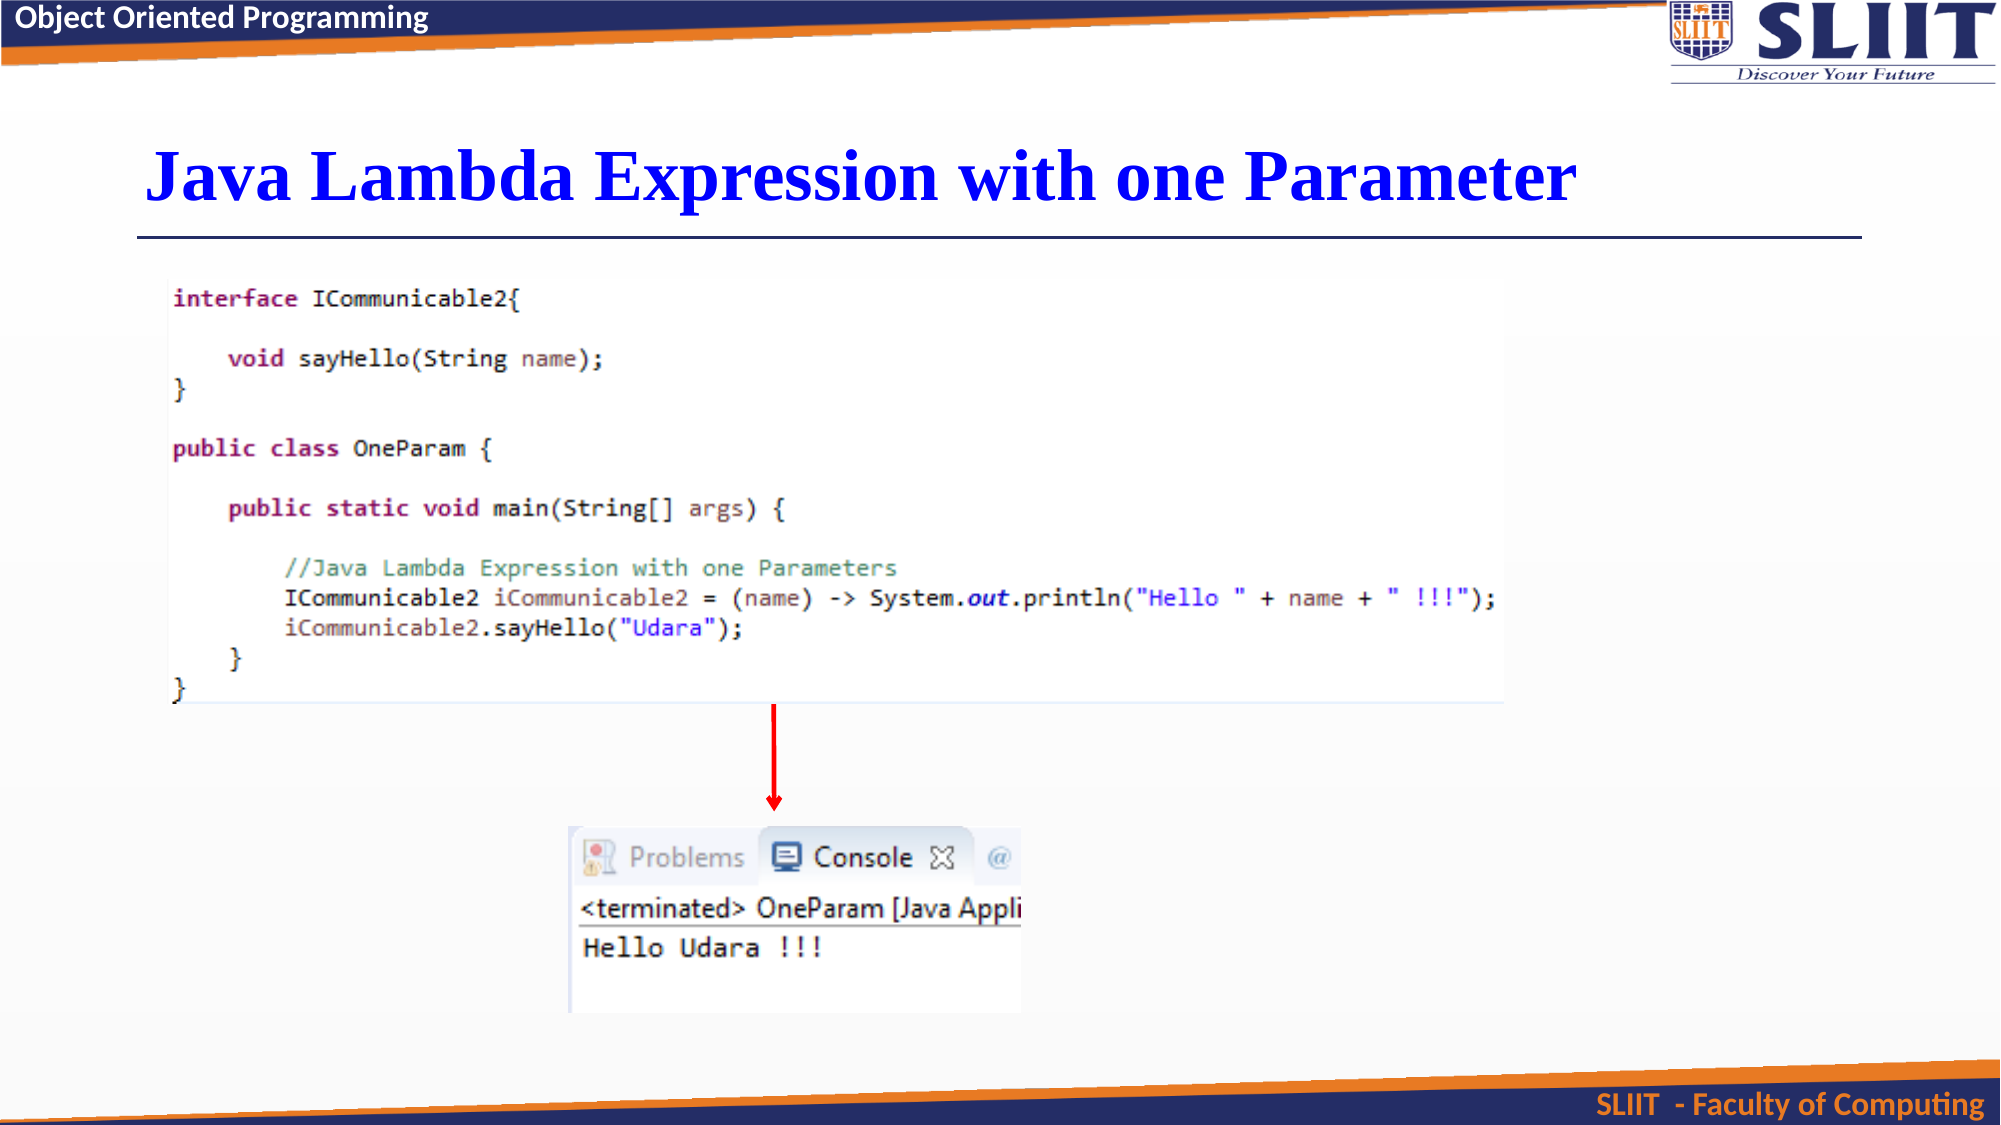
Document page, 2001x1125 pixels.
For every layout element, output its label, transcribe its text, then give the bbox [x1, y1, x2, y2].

picture [167, 279, 1504, 704]
picture [0, 1050, 2000, 1125]
picture [1666, 0, 2000, 84]
picture [568, 826, 1021, 1013]
picture [3, 2, 1665, 75]
title Java Lambda Expression with one Parameter [130, 105, 1828, 249]
